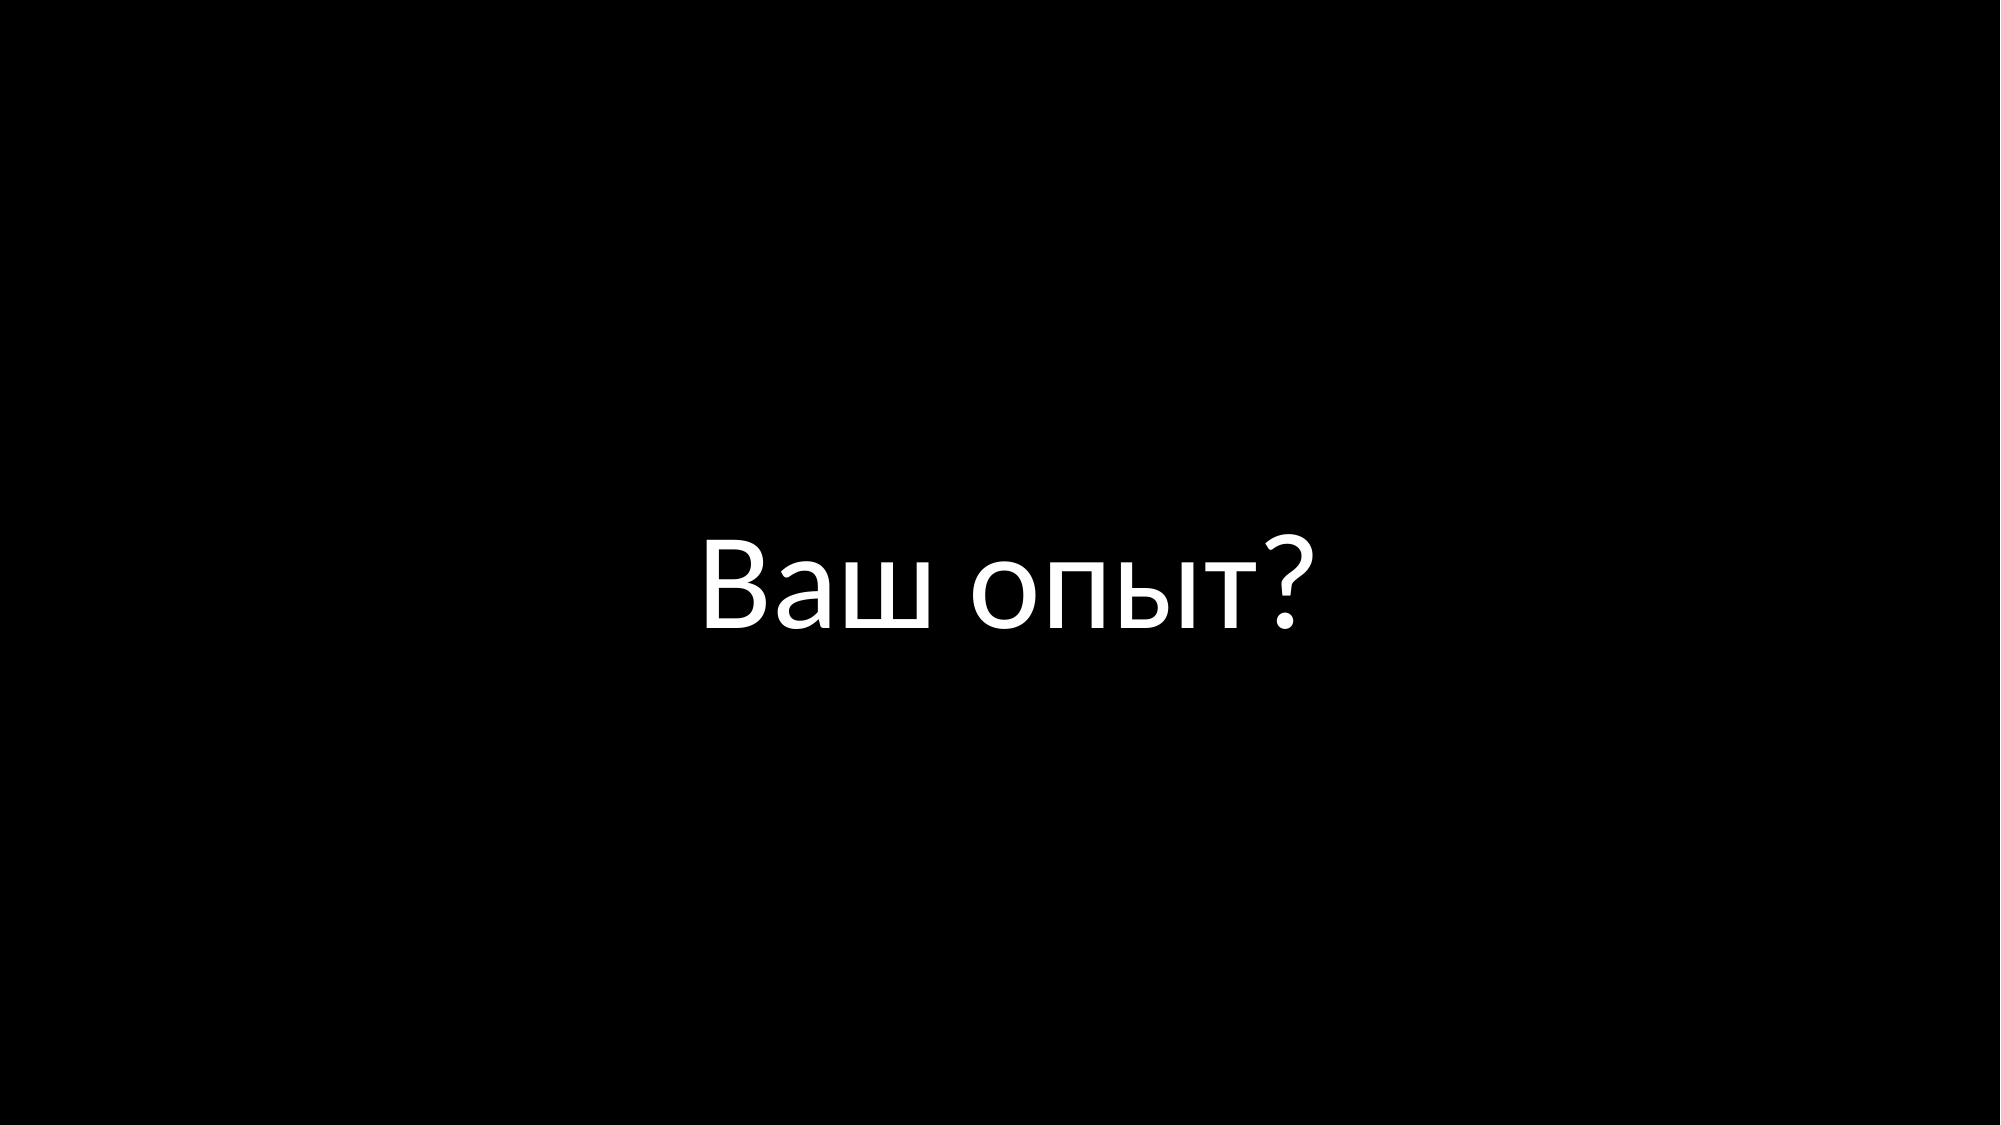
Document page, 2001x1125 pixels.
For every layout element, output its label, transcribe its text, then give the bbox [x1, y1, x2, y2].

text_box Ваш опыт? [682, 483, 1337, 664]
